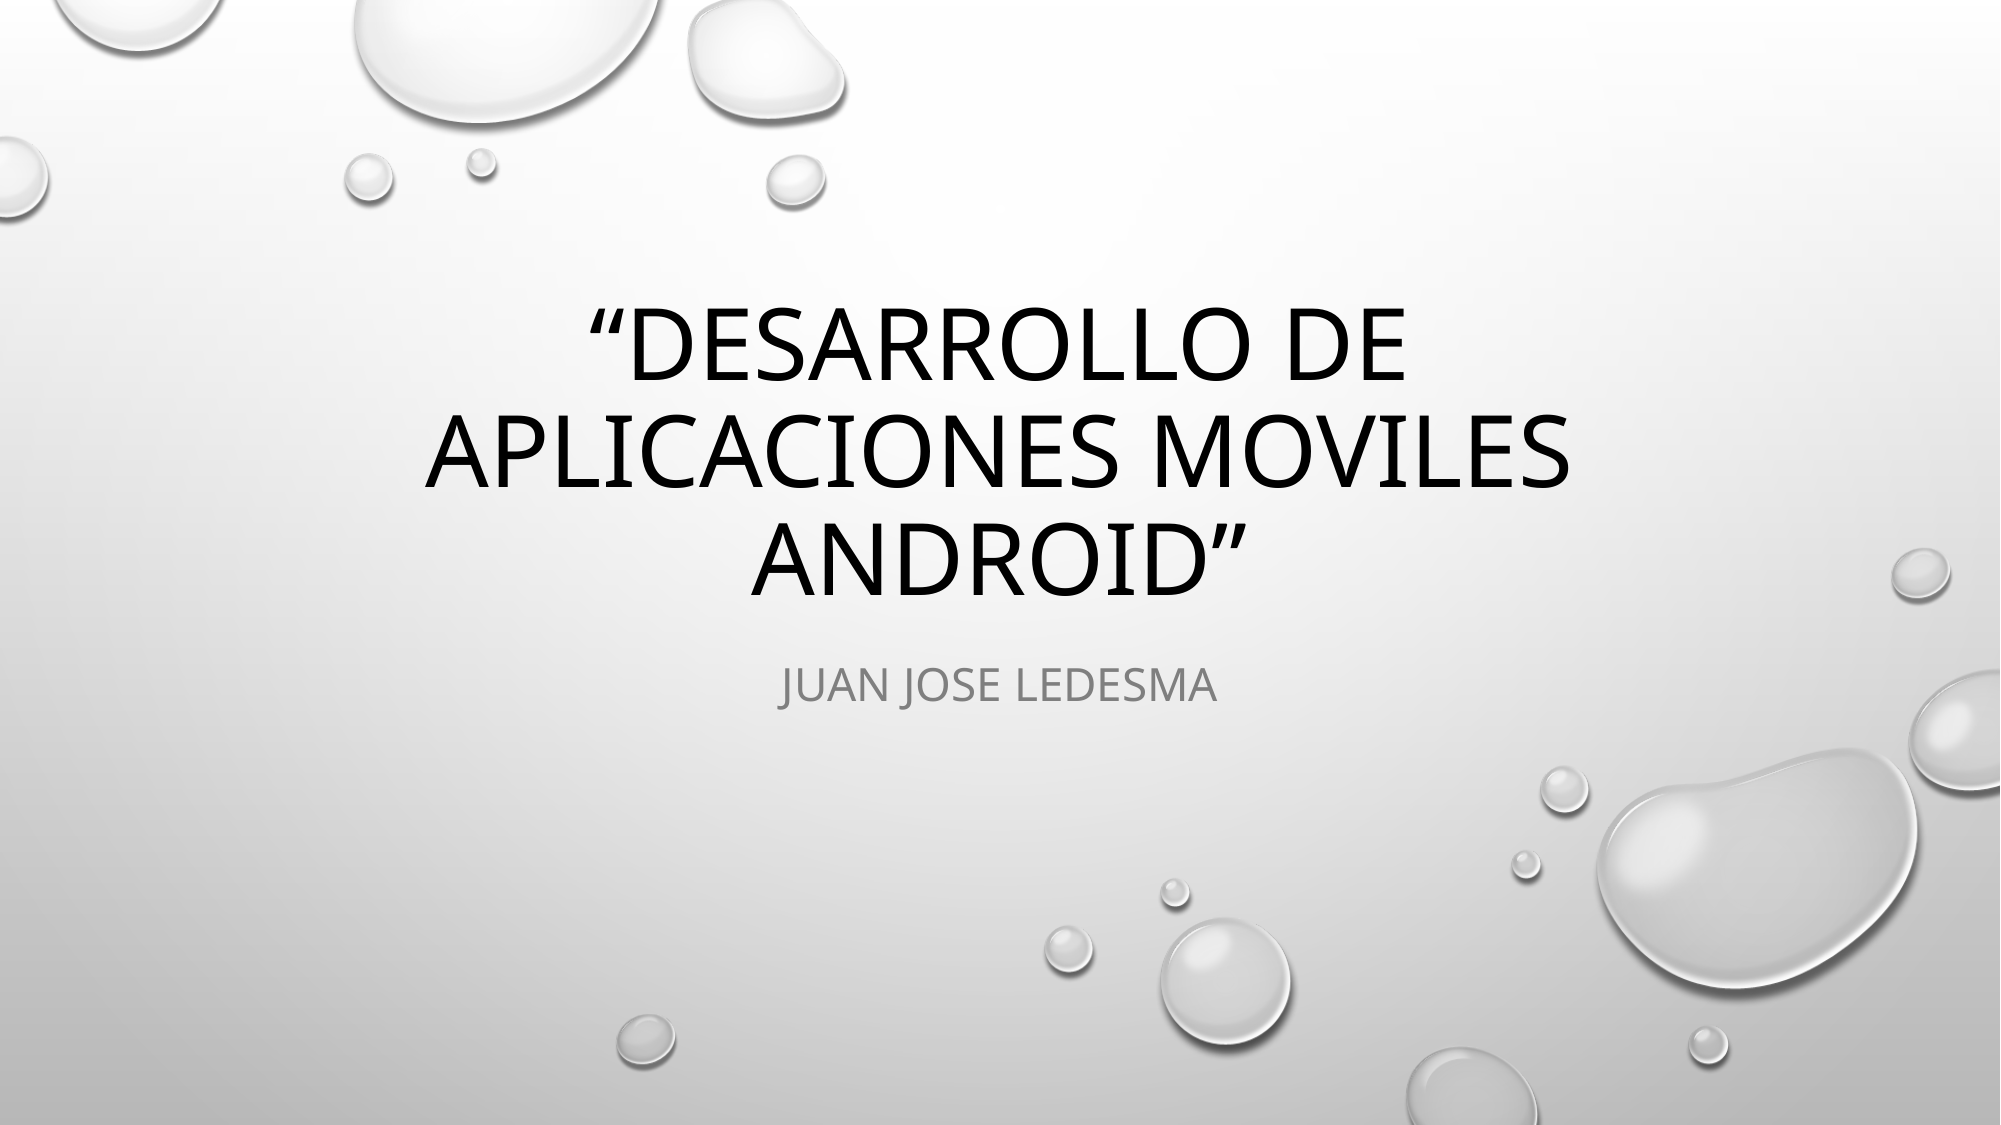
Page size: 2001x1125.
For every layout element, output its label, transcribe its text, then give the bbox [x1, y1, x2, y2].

title “DESARROLLO DE APLICACIONES MOVILES ANDROID” [287, 213, 1713, 625]
picture [0, 0, 2000, 1125]
subtitle JUAN JOSE LEDESMA [287, 637, 1713, 863]
